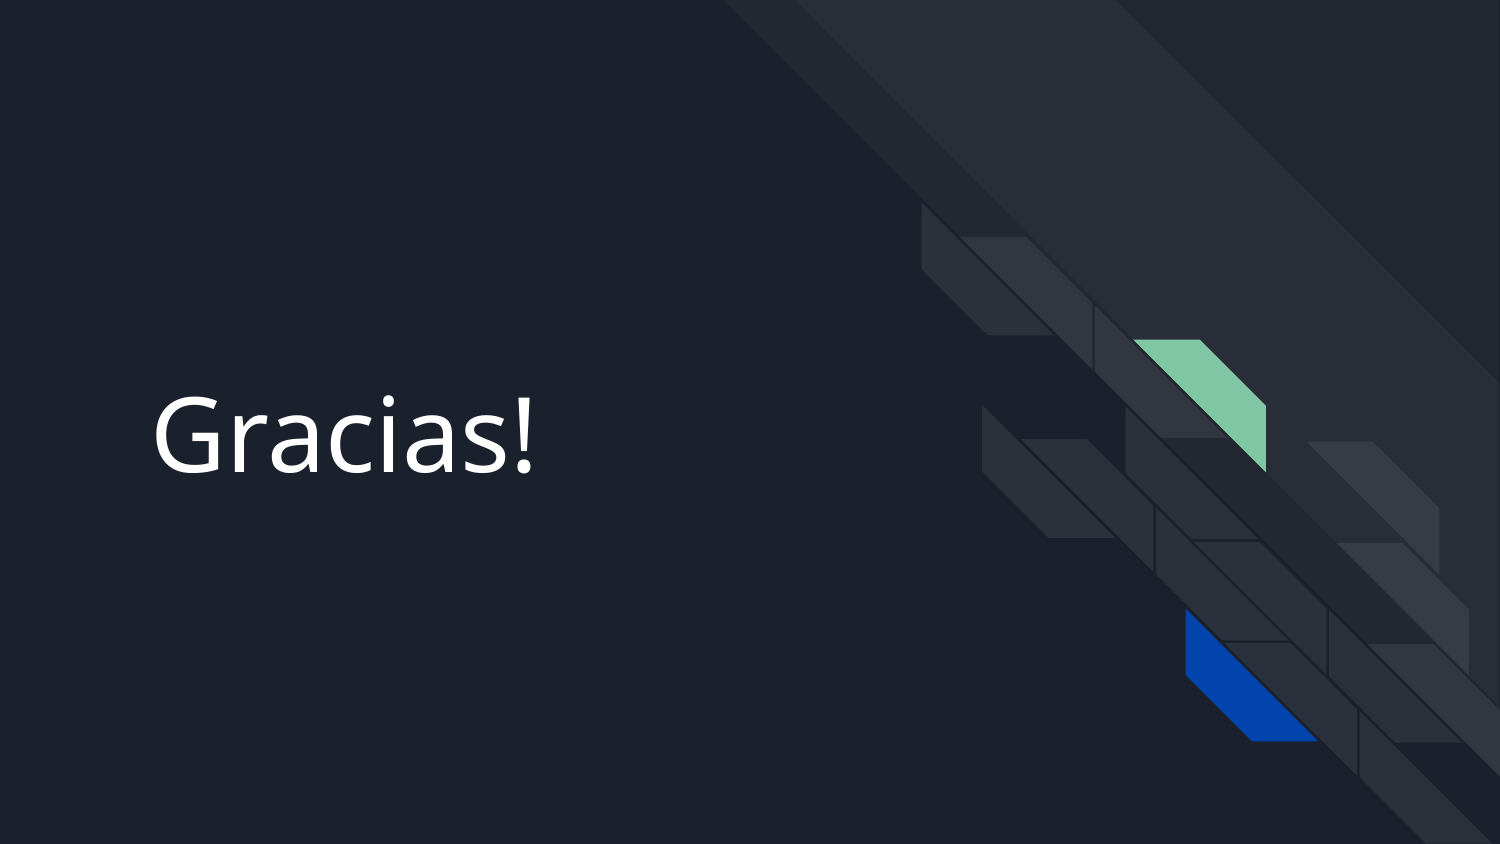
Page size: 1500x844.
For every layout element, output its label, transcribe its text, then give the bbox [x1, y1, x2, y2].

title Gracias! [135, 336, 888, 526]
